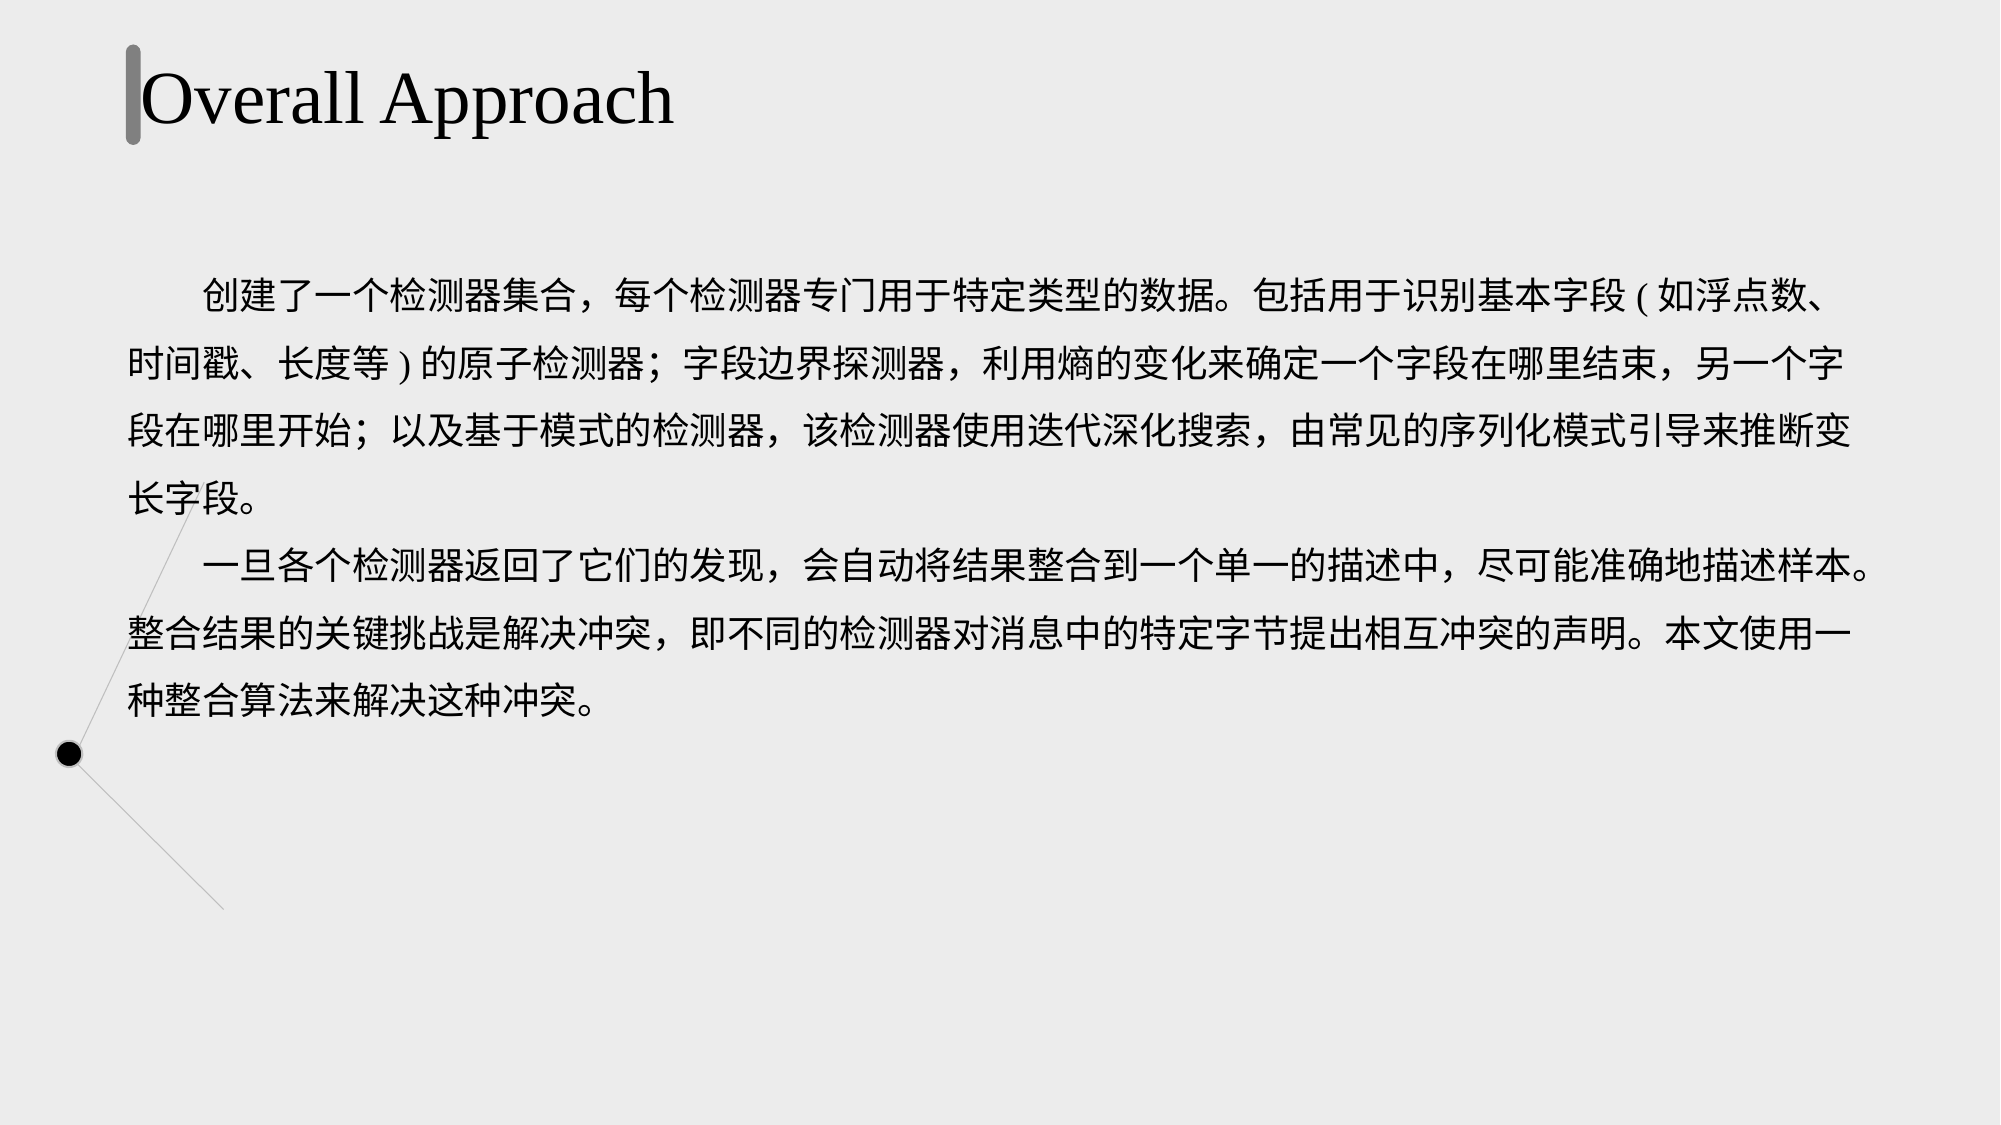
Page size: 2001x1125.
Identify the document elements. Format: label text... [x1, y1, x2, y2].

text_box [79, 482, 205, 746]
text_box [77, 764, 224, 910]
text_box Overall Approach [125, 40, 804, 146]
text_box 创建了一个检测器集合，每个检测器专门用于特定类型的数据。包括用于识别基本字段(如浮点数、时间戳、长度等)的原子检测器；字段边界探测器，利用熵的变化来确定一个字段在哪里结束，另一个字段在哪里开始；以及基于模式的检测器，该检测器使用迭代深化搜索，由常见的序列化模式引导来推断变长字段。 一旦各个检测器返回了它们的发现，会自动将结果整合到一个单一的描述中，尽可能准确地描述样本。整合结果的关键挑战是解决冲突，即不同的检测器对消息中的特定字节提出相互冲突的声明。本文使用一种整合算法来解决这种冲突。 [112, 242, 1888, 730]
text_box [54, 739, 84, 769]
